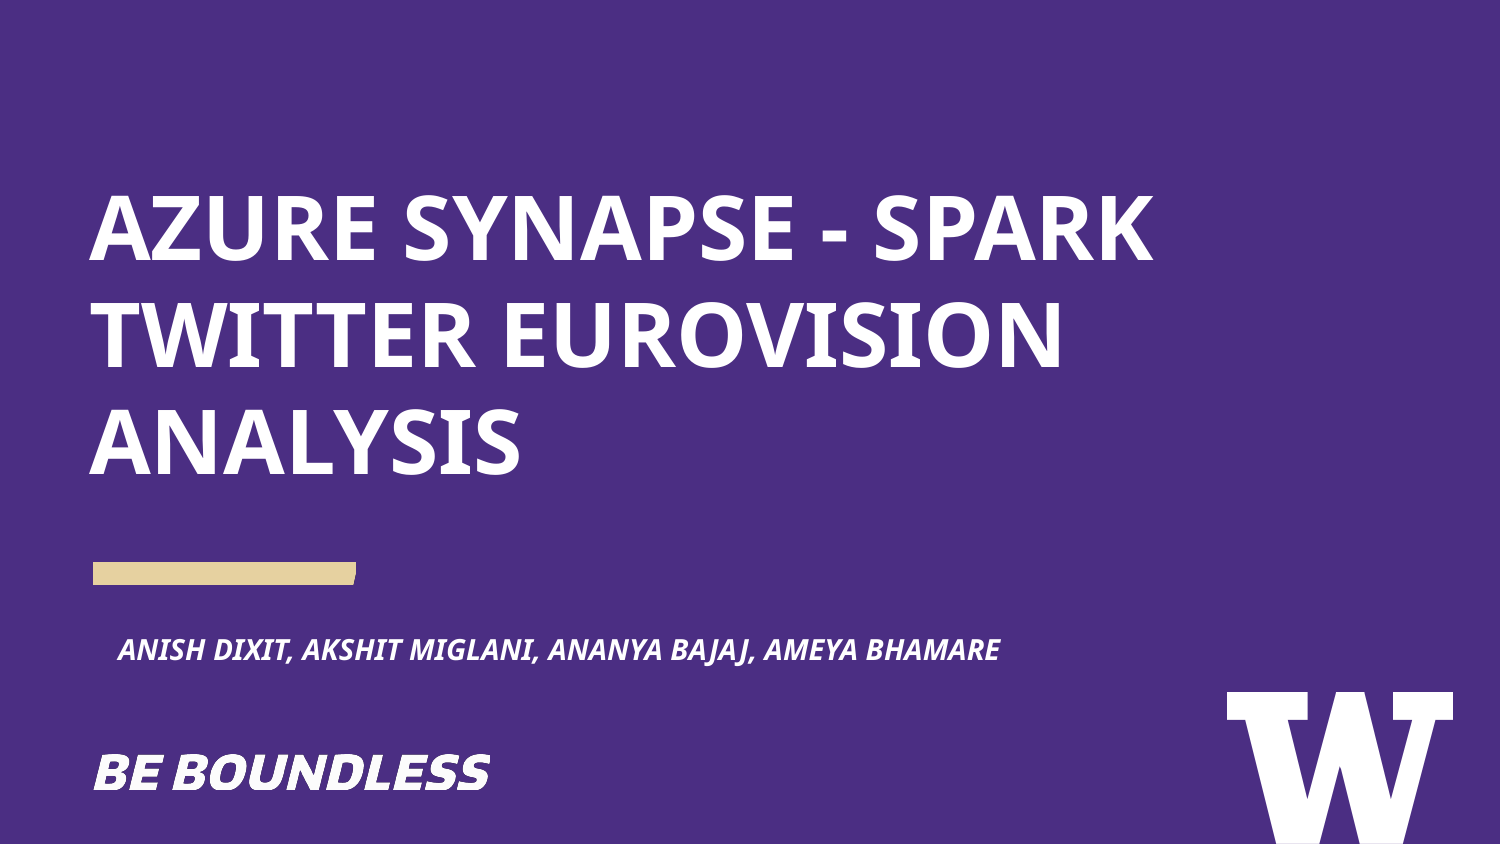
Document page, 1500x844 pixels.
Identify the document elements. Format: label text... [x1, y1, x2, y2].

picture [93, 562, 356, 585]
title AZURE SYNAPSE - SPARK TWITTER EUROVISION ANALYSIS [74, 67, 1219, 501]
picture [1227, 692, 1453, 844]
text_box ANISH DIXIT, AKSHIT MIGLANI, ANANYA BAJAJ, AMEYA BHAMARE [103, 616, 1210, 682]
picture [93, 754, 490, 790]
